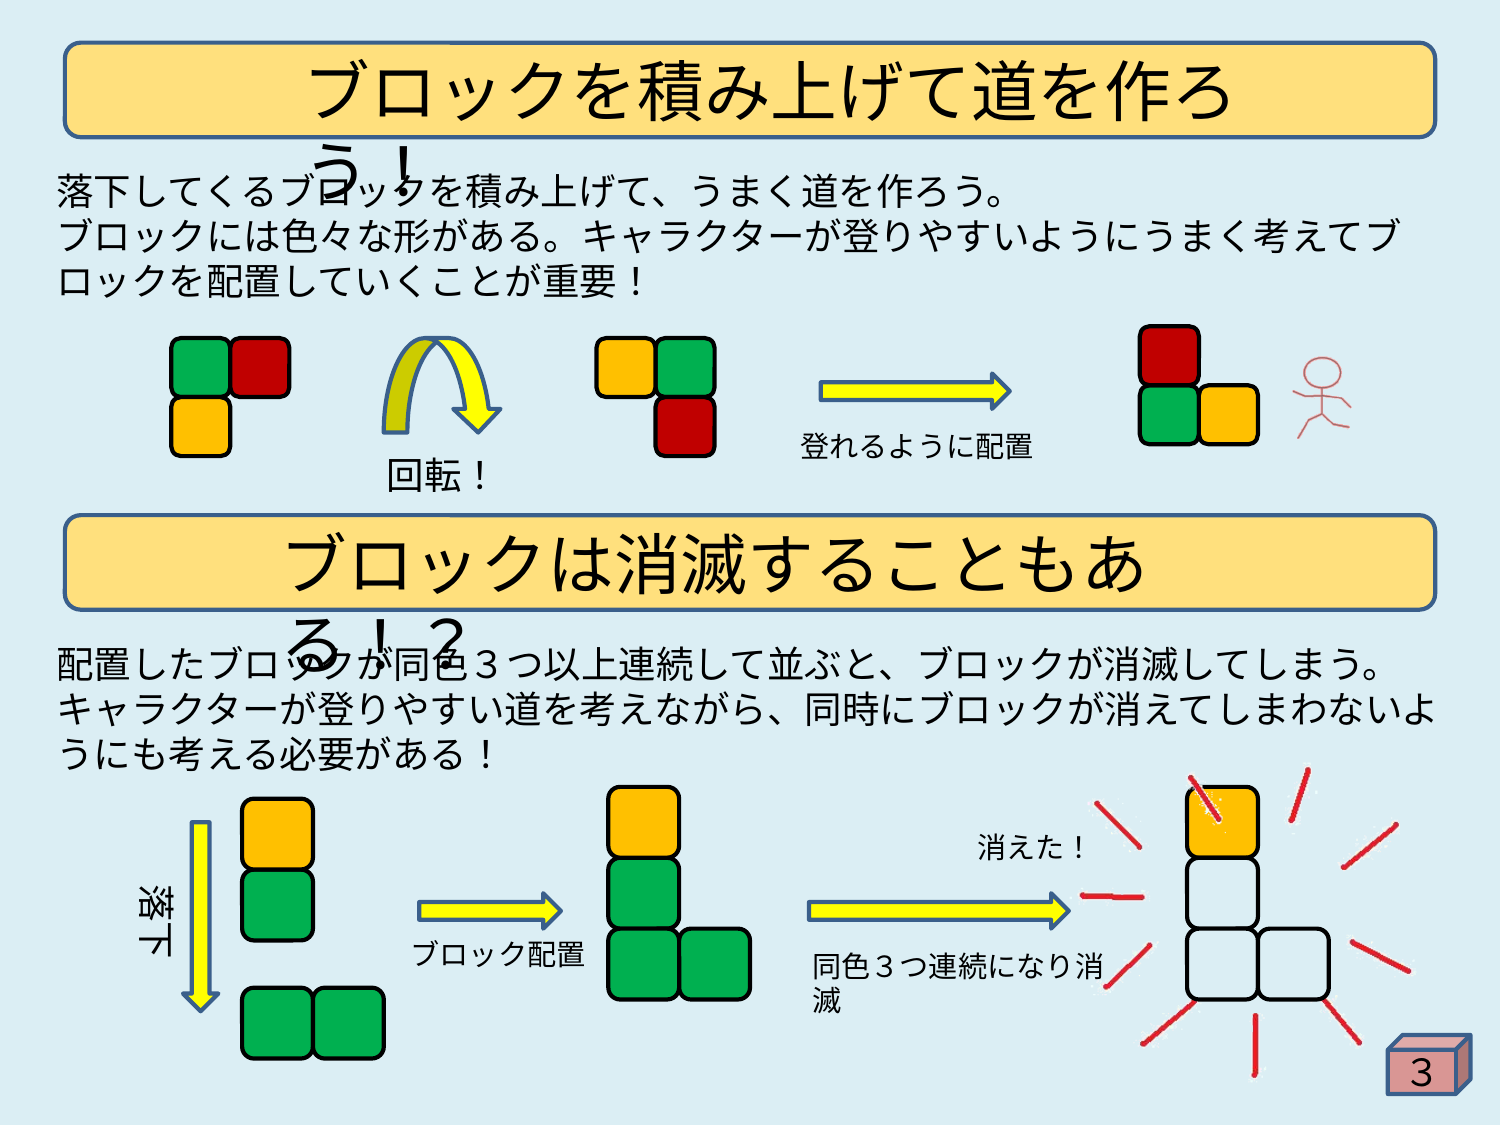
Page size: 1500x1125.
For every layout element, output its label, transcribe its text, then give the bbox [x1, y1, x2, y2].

text_box [1137, 324, 1202, 388]
text_box ブロックを積み上げて道を作ろう！ [289, 42, 1294, 160]
text_box ブロックは消滅することもある！？ [265, 515, 1270, 633]
text_box [1137, 386, 1199, 447]
text_box [606, 926, 679, 1002]
text_box 同色３つ連続になり消滅 [797, 940, 921, 1026]
text_box 落下 [112, 869, 188, 988]
picture [926, 727, 1500, 1125]
text_box [181, 820, 221, 1014]
text_box [169, 394, 233, 459]
text_box [1196, 383, 1240, 447]
text_box [310, 985, 386, 1061]
text_box [62, 513, 1438, 612]
text_box [806, 899, 921, 922]
text_box [62, 40, 1438, 140]
text_box [594, 335, 658, 400]
text_box [381, 335, 503, 435]
picture [1245, 349, 1400, 447]
text_box [818, 371, 1012, 411]
text_box [169, 335, 230, 397]
text_box [239, 870, 316, 943]
text_box 回転！ [371, 444, 538, 505]
text_box [239, 985, 313, 1061]
text_box 落下してくるブロックを積み上げて、うまく道を作ろう。 ブロックには色々な形がある。キャラクターが登りやすいようにうまく考えてブロックを配置していくことが重要！ [41, 160, 1471, 356]
text_box [228, 335, 292, 400]
text_box 登れるように配置 [785, 420, 1081, 471]
text_box [677, 926, 753, 1002]
text_box [606, 784, 682, 860]
text_box [656, 335, 717, 397]
text_box ブロック配置 [395, 928, 612, 979]
text_box [417, 891, 564, 928]
text_box [653, 394, 717, 459]
text_box [239, 796, 316, 872]
text_box 配置したブロックが同色３つ以上連続して並ぶと、ブロックが消滅してしまう。 キャラクターが登りやすい道を考えながら、同時にブロックが消えてしまわないようにも考える必要がある！ [41, 633, 1471, 784]
text_box [606, 858, 682, 928]
